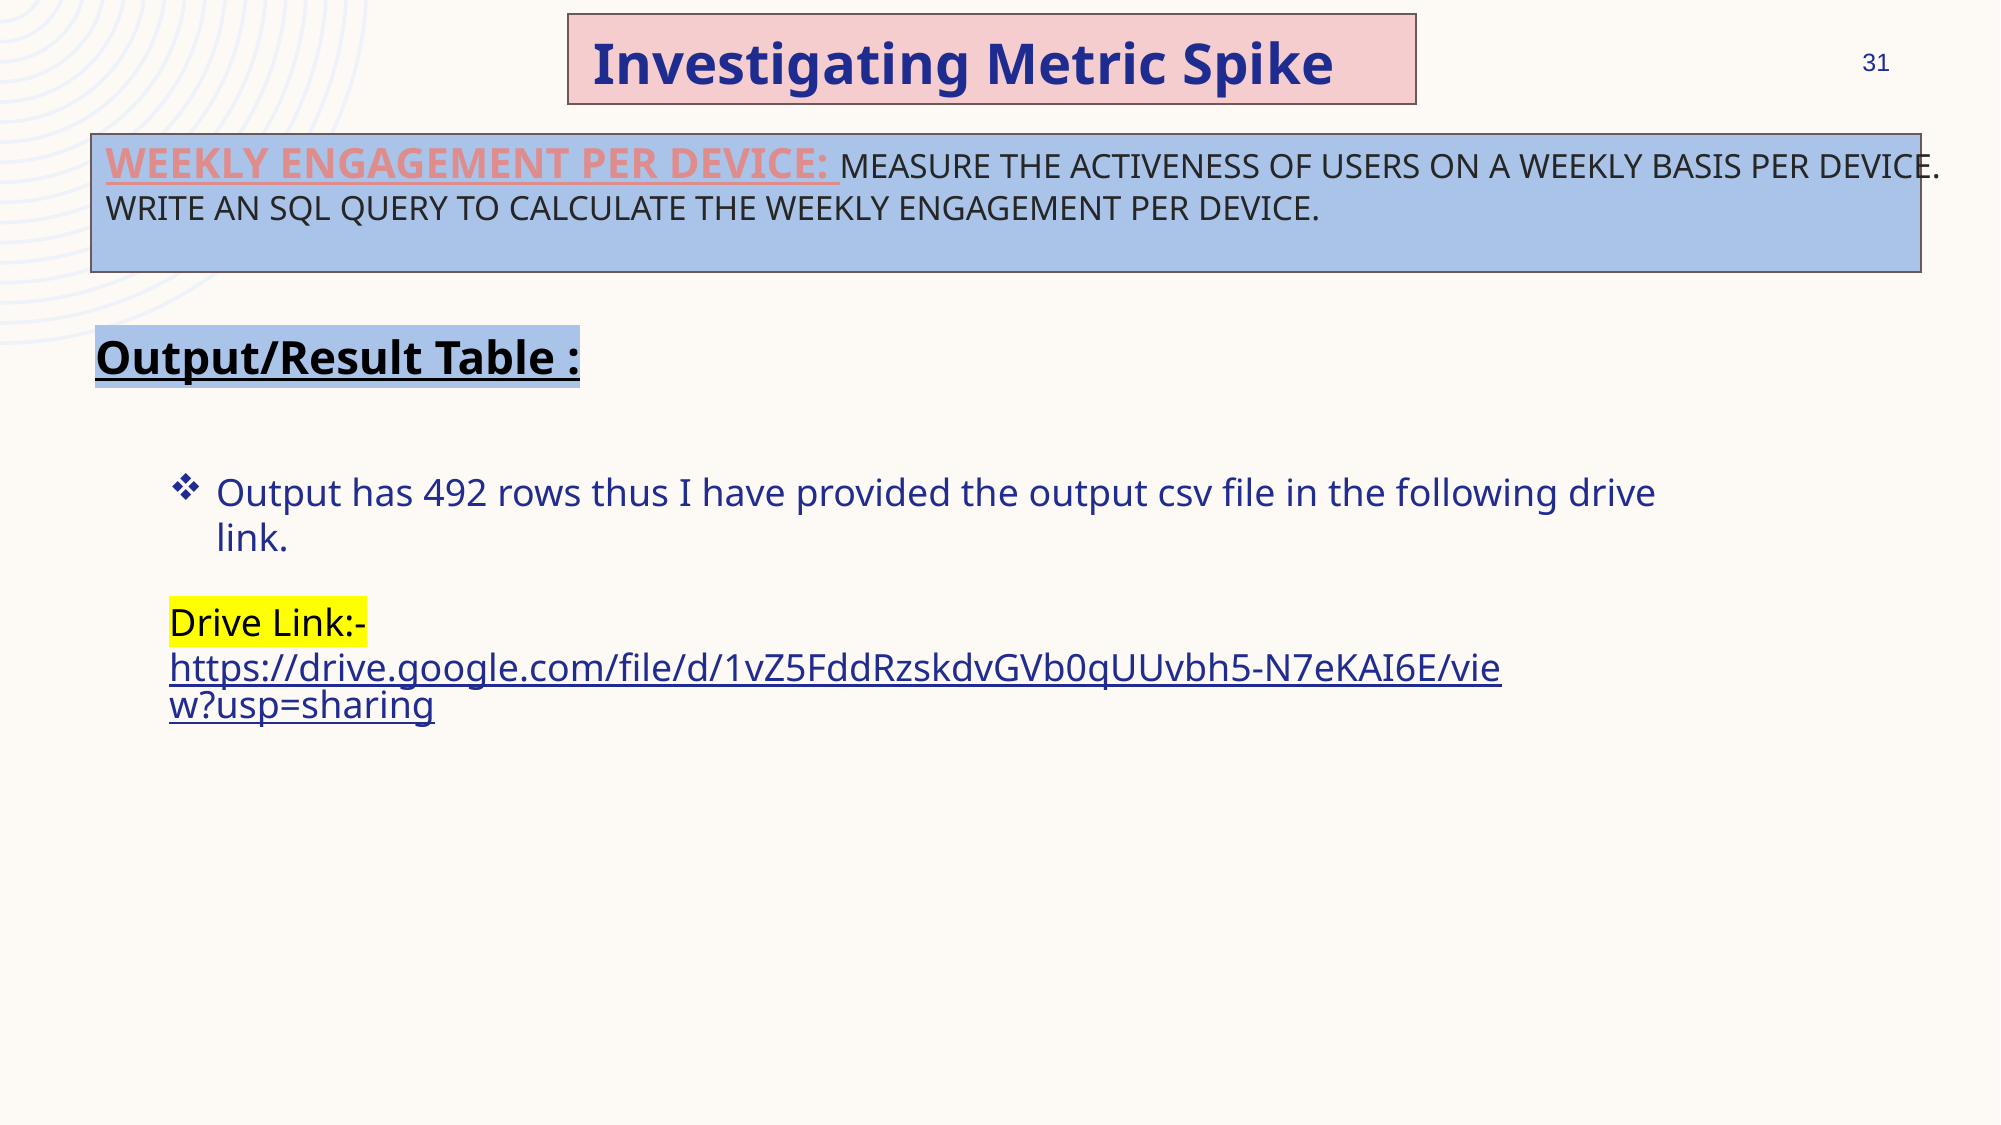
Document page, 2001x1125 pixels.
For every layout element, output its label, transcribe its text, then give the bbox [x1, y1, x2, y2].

text_box Investigating Metric Spike [578, 39, 1654, 84]
title Weekly Engagement Per Device: Measure the activeness of users on a weekly basis per device. Write an SQL query to calculate the weekly engagement per device. [90, 129, 1958, 247]
text_box Drive Link:- https://drive.google.com/file/d/1vZ5FddRzskdvGVb0qUUvbh5-N7eKAI6E/view?usp=sharing [154, 591, 1528, 703]
text_box [90, 247, 1922, 273]
slide_number 31 [1795, 39, 1958, 85]
list Output/Result Table : [80, 321, 1904, 603]
text_box [567, 13, 1417, 105]
text_box Output has 492 rows thus I have provided the output csv file in the following drive link. [154, 461, 1687, 567]
